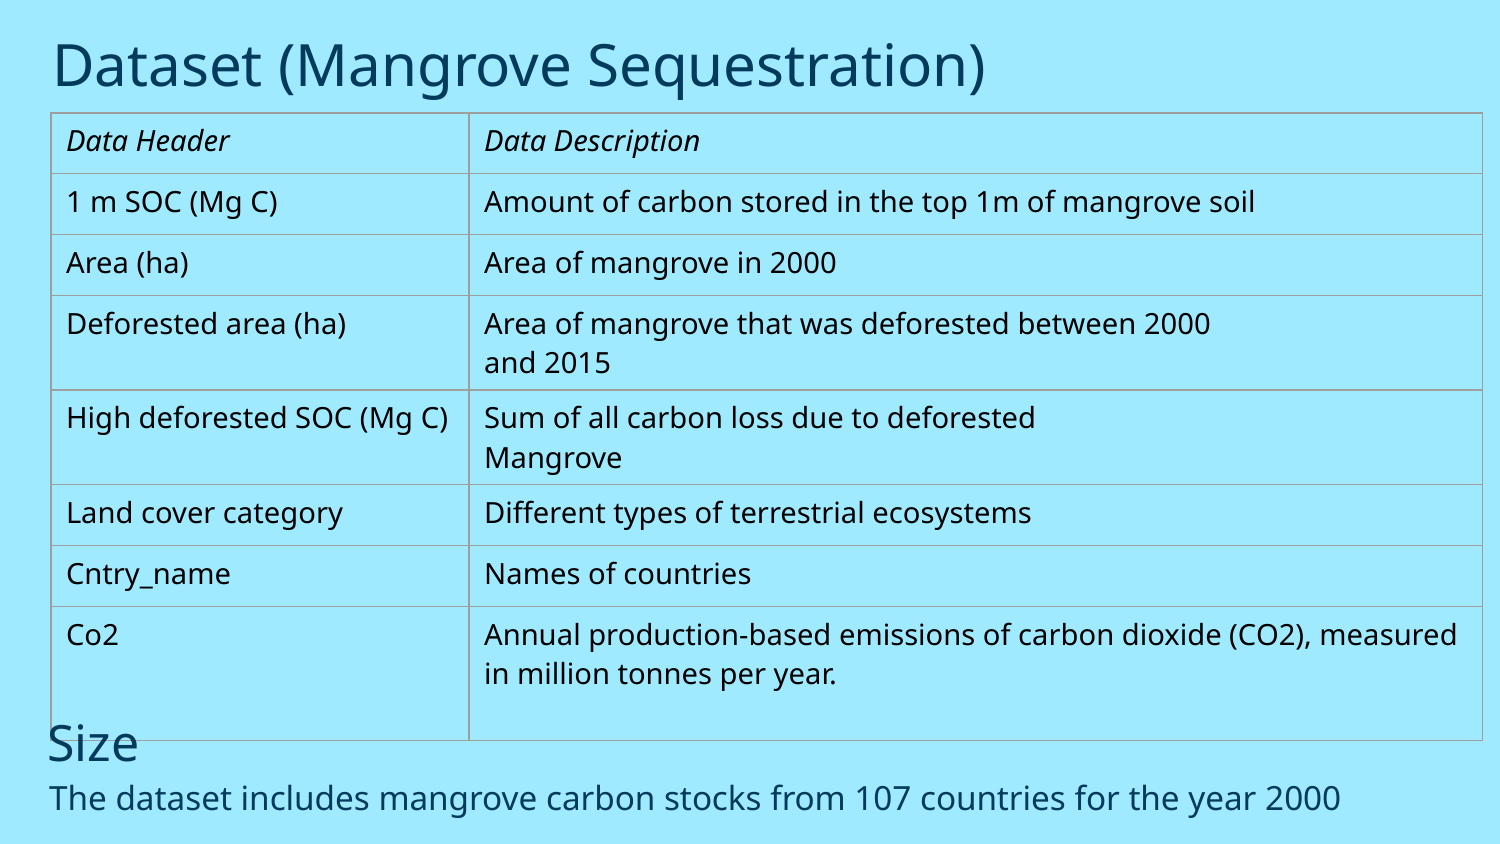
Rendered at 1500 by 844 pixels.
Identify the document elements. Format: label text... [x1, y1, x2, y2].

table_cell Area (ha) [52, 235, 468, 295]
table_cell Different types of terrestrial ecosystems [470, 485, 1482, 545]
table_cell Land cover category [52, 485, 468, 545]
table_cell Area of mangrove in 2000 [470, 235, 1482, 295]
table_cell High deforested SOC (Mg C) [52, 391, 468, 484]
table_cell Deforested area (ha) [52, 296, 468, 389]
table_header Data Header [52, 114, 468, 173]
table_cell Area of mangrove that was deforested between 2000 and 2015 [470, 296, 1482, 389]
table_cell Cntry_name [52, 546, 468, 606]
title Dataset (Mangrove Sequestration) [37, 0, 1324, 113]
table_cell 1 m SOC (Mg C) [52, 174, 468, 234]
table_cell Annual production-based emissions of carbon dioxide (CO2), measured in million tonnes per year. [470, 607, 1482, 681]
table_cell Co2 [52, 607, 468, 681]
text_box The dataset includes mangrove carbon stocks from 107 countries for the year 2000 [34, 681, 1492, 844]
text_box Size [32, 683, 264, 787]
table_header Data Description [470, 114, 1482, 173]
table_cell Amount of carbon stored in the top 1m of mangrove soil [470, 174, 1482, 234]
table_cell Sum of all carbon loss due to deforested Mangrove [470, 391, 1482, 484]
table_cell Names of countries [470, 546, 1482, 606]
